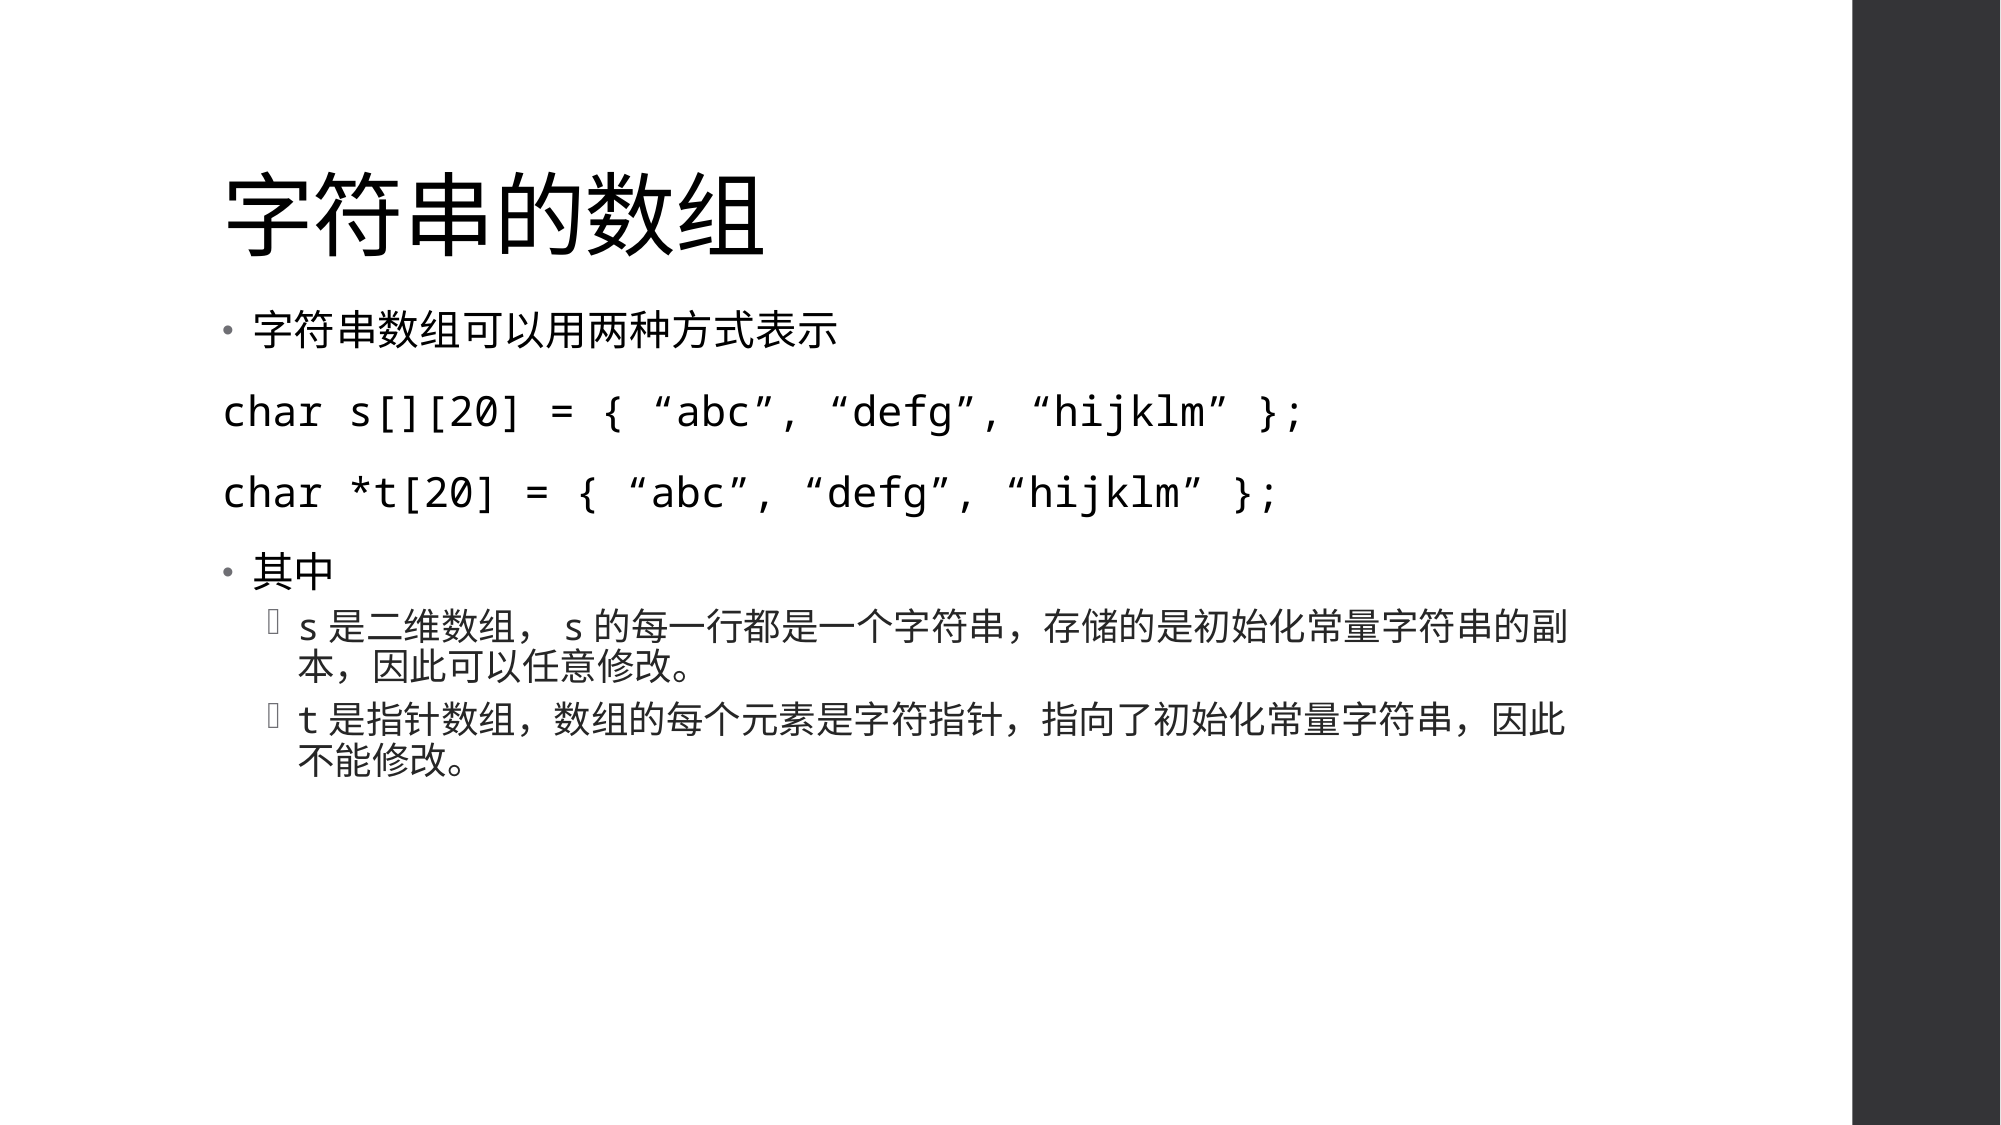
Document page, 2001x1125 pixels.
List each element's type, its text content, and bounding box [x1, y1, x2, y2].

list 字符串数组可以用两种方式表示 char s[][20] = { “abc”, “defg”, “hijklm” }; char *t[20] = { “abc”, “defg”, “hijklm” }; 其中 s是二维数组，s的每一行都是一个字符串，存储的是初始化常量字符串的副本，因此可以任意修改。 t是指针数组，数组的每个元素是字符指针，指向了初始化常量字符串，因此不能修改。 [206, 299, 1617, 1014]
title 字符串的数组 [206, 60, 1797, 278]
